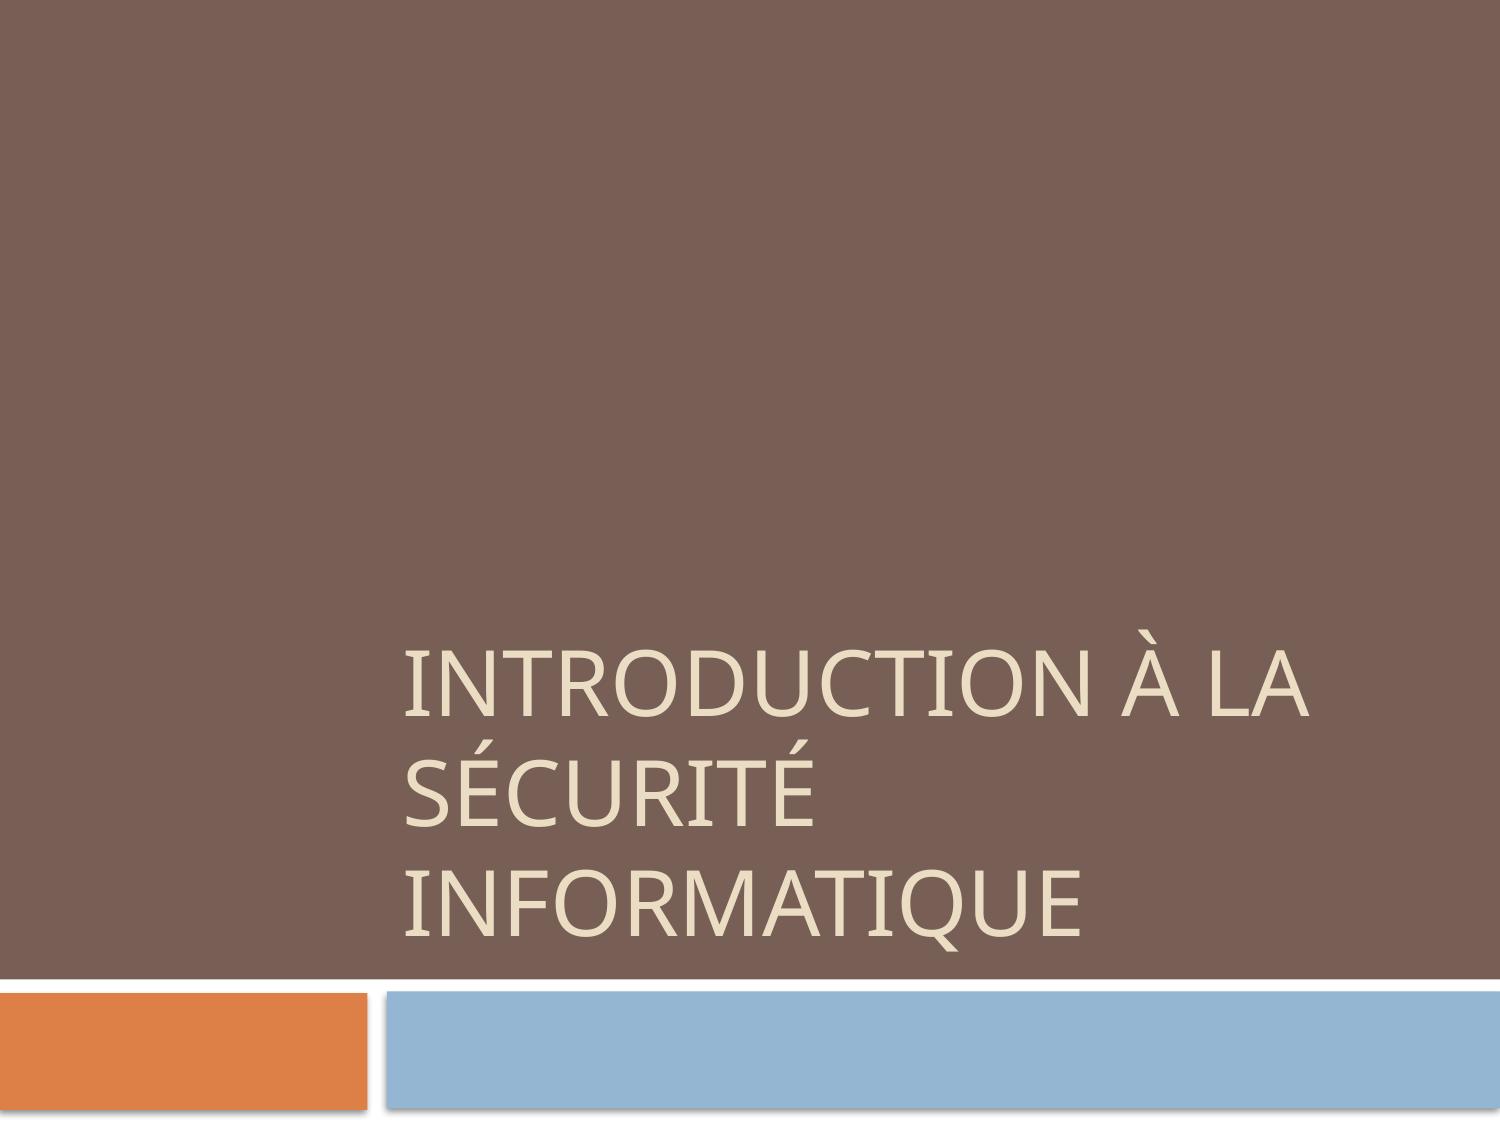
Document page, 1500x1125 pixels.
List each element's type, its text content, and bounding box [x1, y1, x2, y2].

title Introduction à la sécurité informatique [387, 662, 1450, 963]
